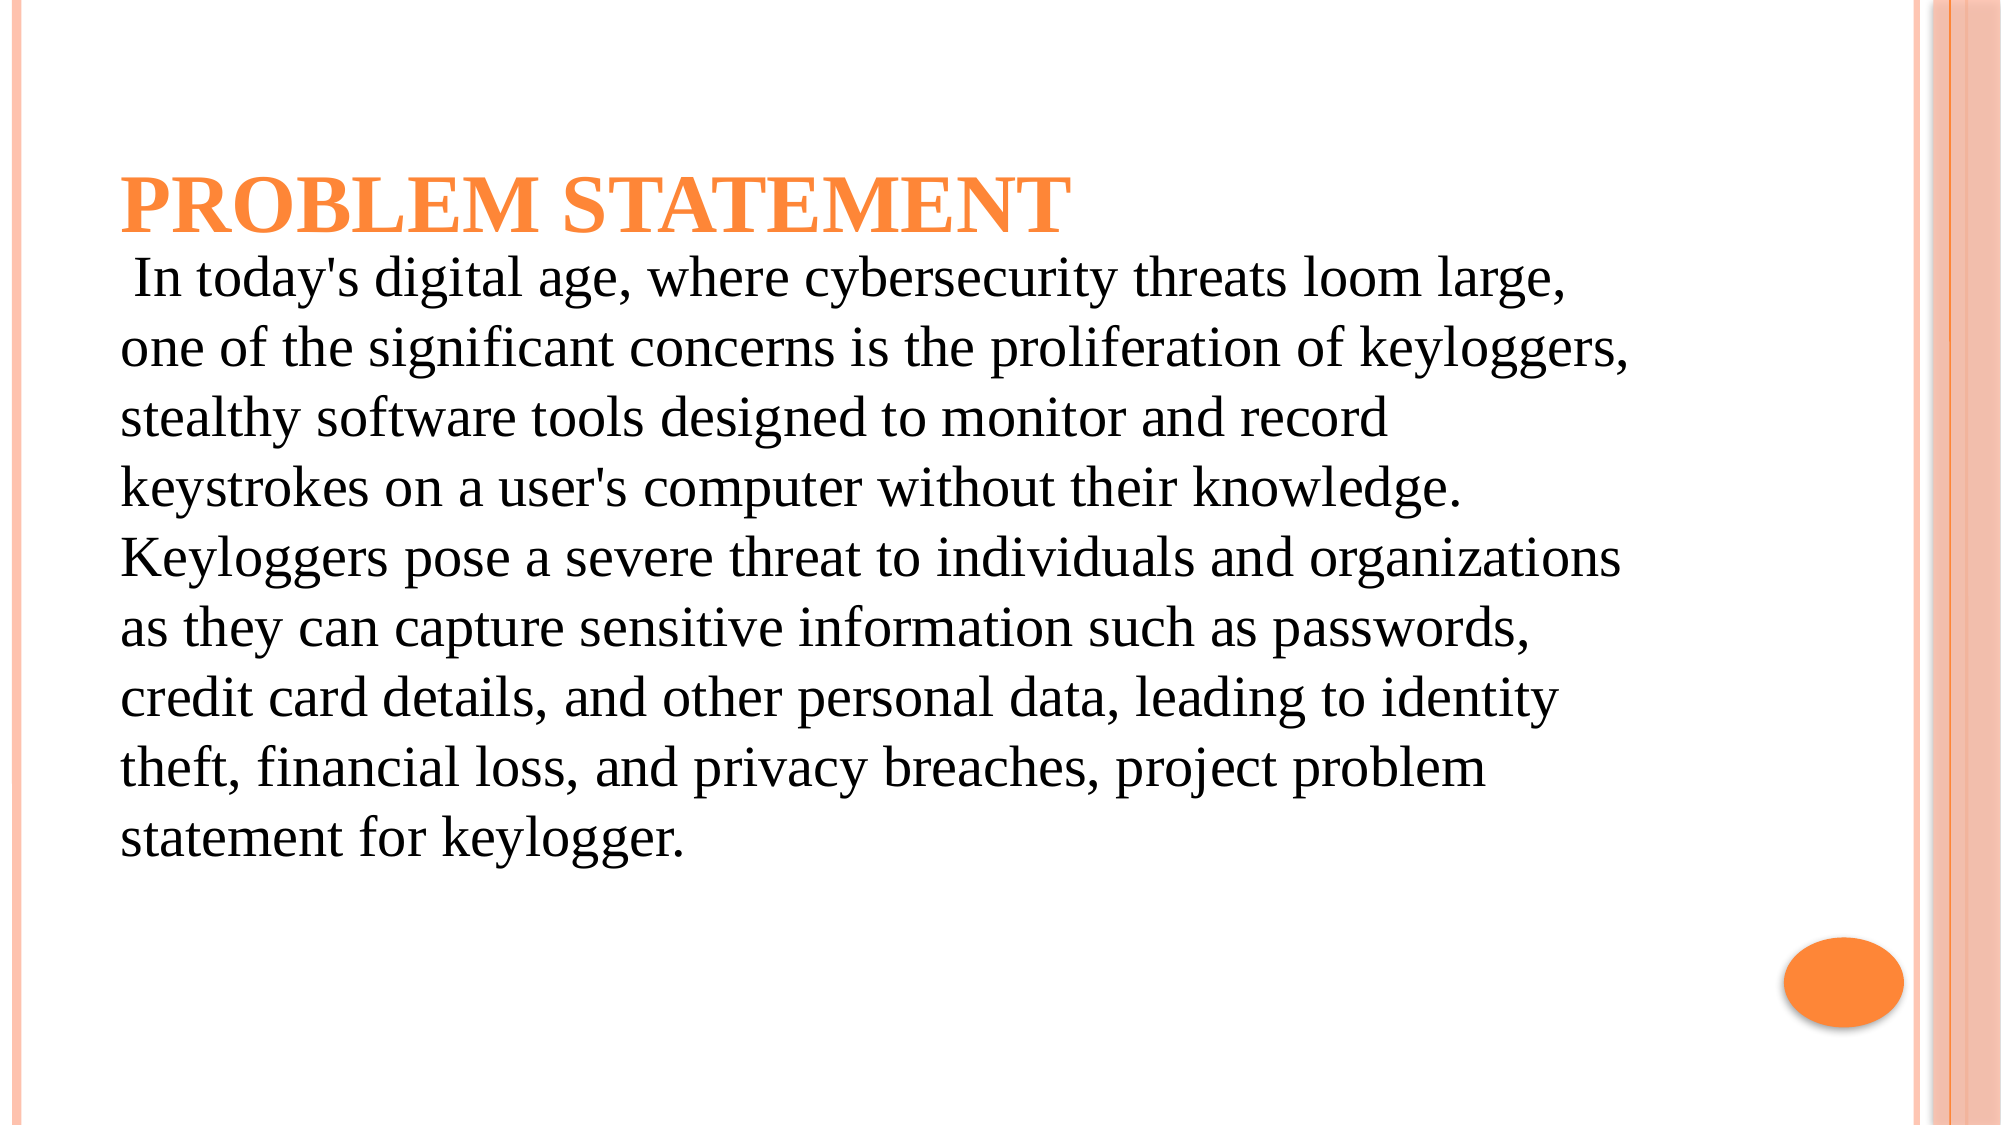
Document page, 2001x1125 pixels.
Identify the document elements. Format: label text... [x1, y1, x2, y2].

list In today's digital age, where cybersecurity threats loom large, one of the significant concerns is the proliferation of keyloggers, stealthy software tools designed to monitor and record keystrokes on a user's computer without their knowledge. Keyloggers pose a severe threat to individuals and organizations as they can capture sensitive information such as passwords, credit card details, and other personal data, leading to identity theft, financial loss, and privacy breaches, project problem statement for keylogger. [106, 230, 1649, 1025]
title Problem Statement [106, 74, 1649, 230]
